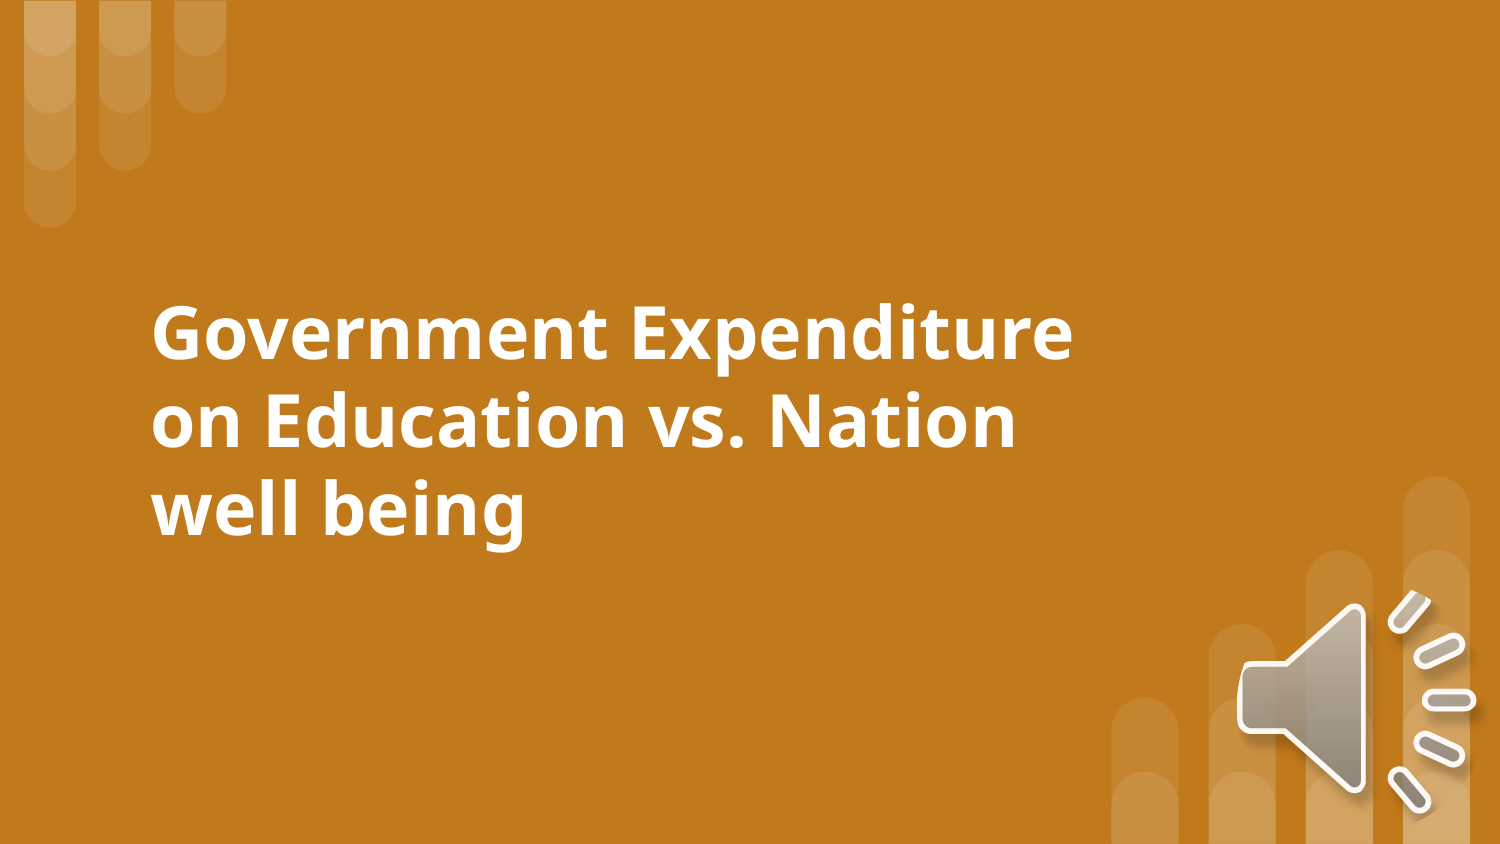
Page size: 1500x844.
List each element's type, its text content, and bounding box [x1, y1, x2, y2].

picture [1236, 580, 1490, 834]
title Government Expenditure on Education vs. Nation well being [135, 264, 1097, 572]
